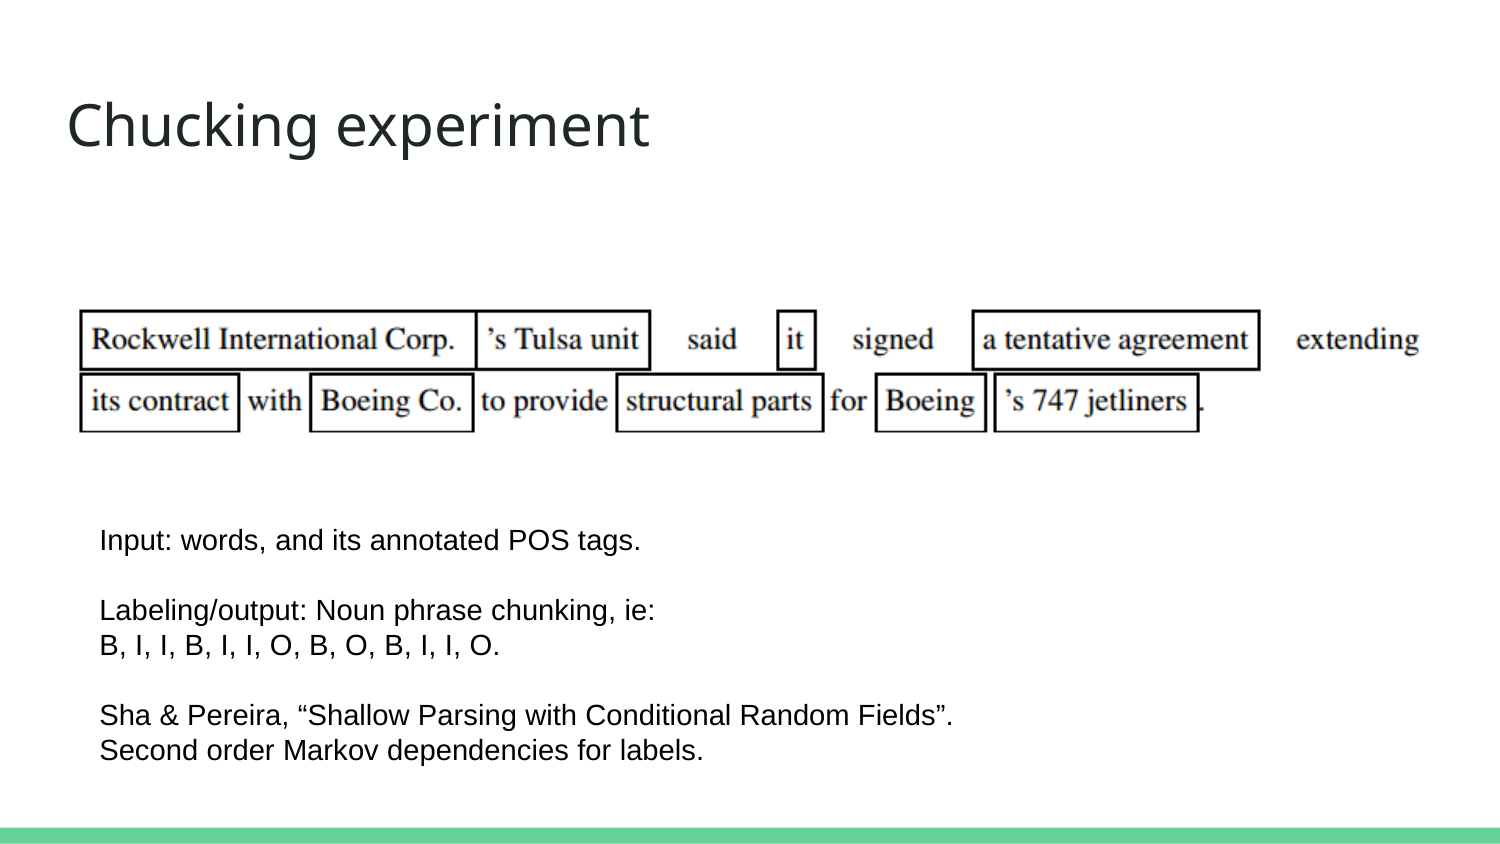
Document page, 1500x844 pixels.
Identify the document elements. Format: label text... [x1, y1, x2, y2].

text_box Input: words, and its annotated POS tags. Labeling/output: Noun phrase chunking, ie: B, I, I, B, I, I, O, B, O, B, I, I, O. Sha & Pereira, “Shallow Parsing with Conditional Random Fields”. Second order Markov dependencies for labels. [84, 506, 1318, 794]
picture [74, 302, 1426, 439]
title Chucking experiment [51, 72, 1449, 167]
